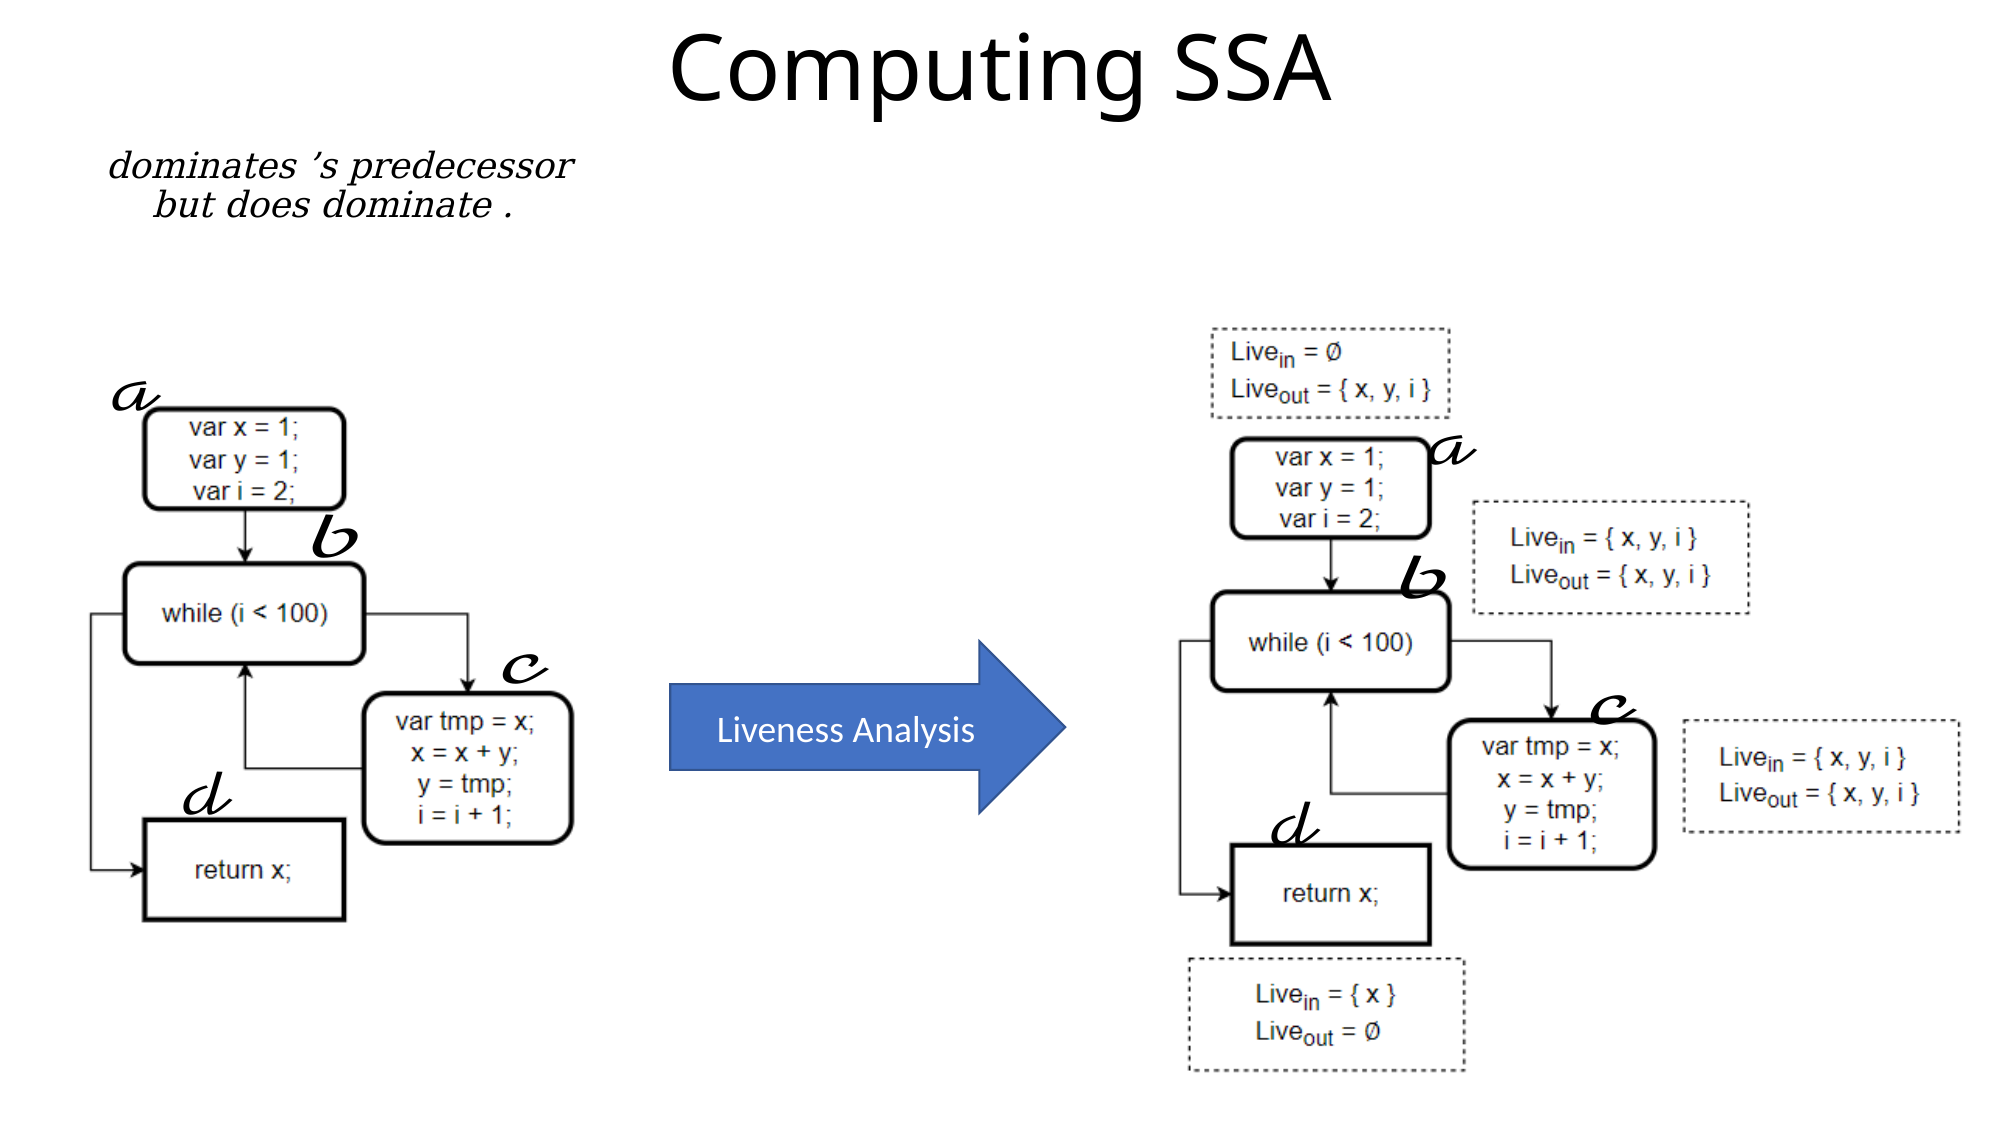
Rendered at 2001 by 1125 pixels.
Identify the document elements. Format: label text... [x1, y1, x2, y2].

picture [44, 303, 610, 979]
title Computing SSA [137, 3, 1863, 140]
text_box Liveness Analysis [669, 638, 1067, 816]
picture [1084, 283, 2000, 1108]
